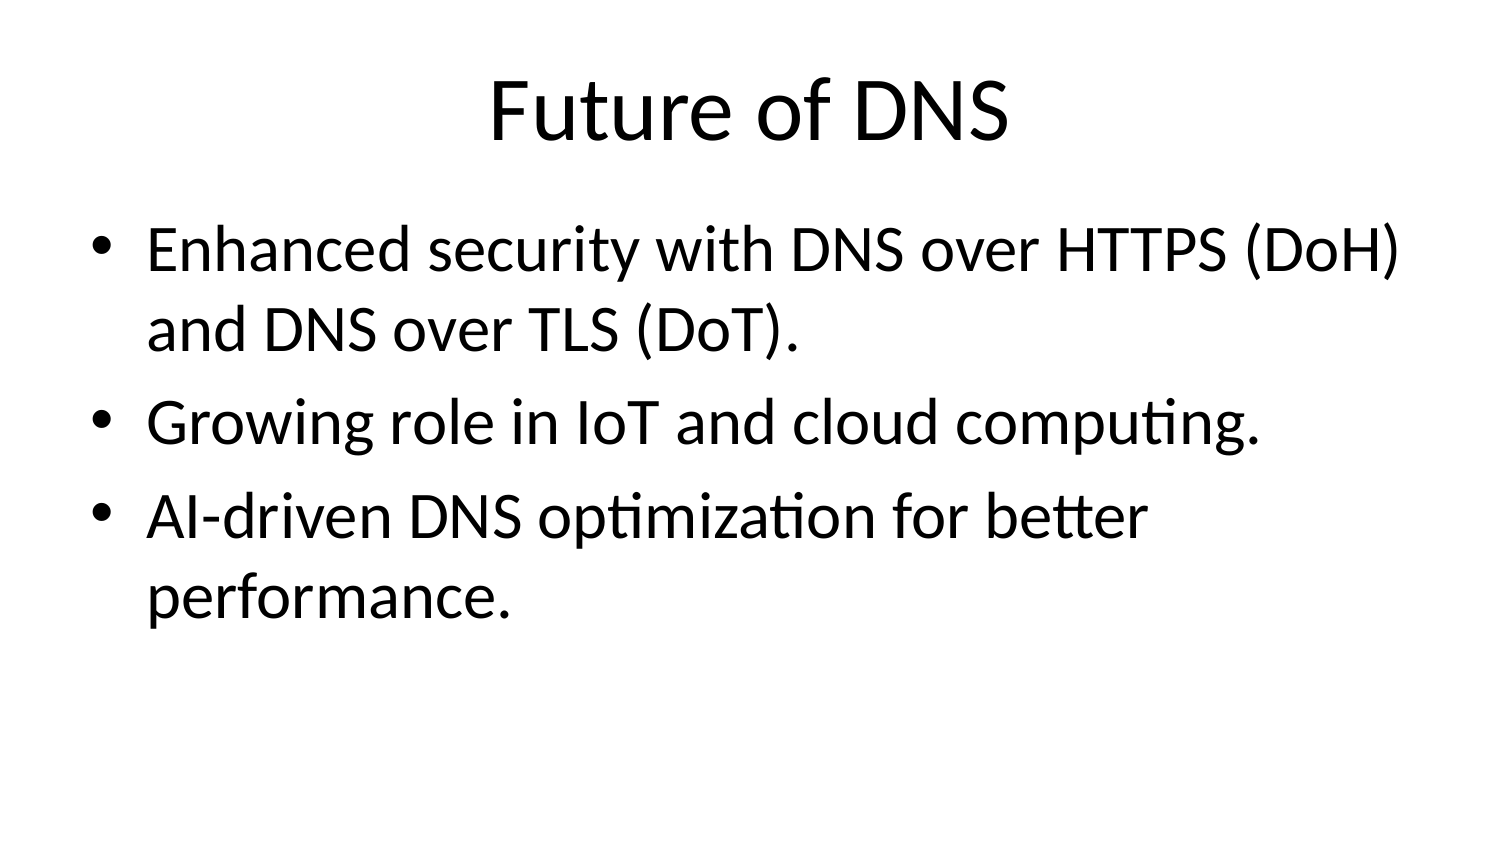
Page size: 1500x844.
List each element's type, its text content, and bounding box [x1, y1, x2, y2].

title Future of DNS [75, 33, 1425, 175]
list Enhanced security with DNS over HTTPS (DoH) and DNS over TLS (DoT). Growing role in IoT and cloud computing. AI-driven DNS optimization for better performance. [75, 196, 1425, 754]
